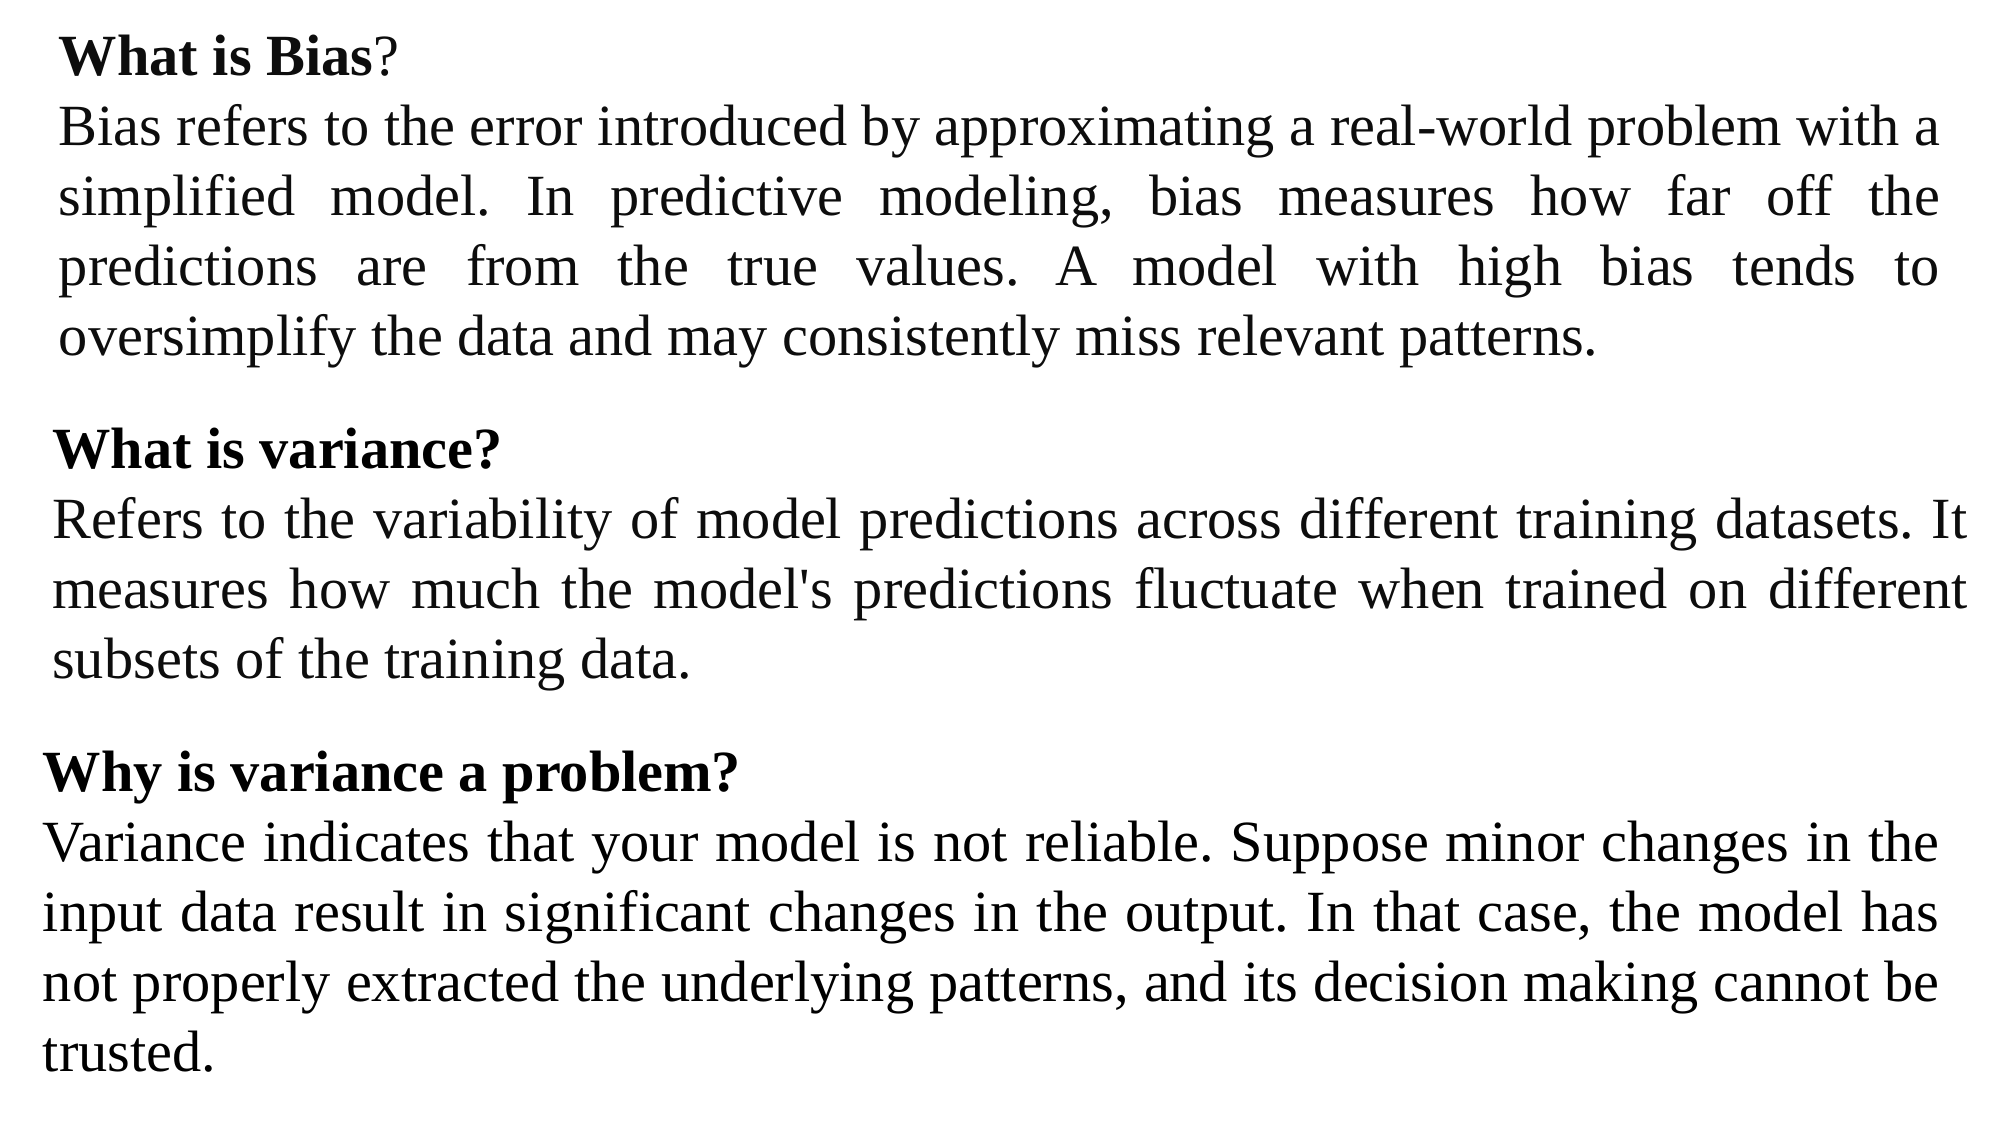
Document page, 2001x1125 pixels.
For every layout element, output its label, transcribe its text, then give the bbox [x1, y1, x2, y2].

text_box What is variance? Refers to the variability of model predictions across different training datasets. It measures how much the model's predictions fluctuate when trained on different subsets of the training data. [37, 403, 1984, 698]
text_box What is Bias? Bias refers to the error introduced by approximating a real-world problem with a simplified model. In predictive modeling, bias measures how far off the predictions are from the true values. A model with high bias tends to oversimplify the data and may consistently miss relevant patterns. [44, 9, 1956, 375]
text_box Why is variance a problem? Variance indicates that your model is not reliable. Suppose minor changes in the input data result in significant changes in the output. In that case, the model has not properly extracted the underlying patterns, and its decision making cannot be trusted. [28, 726, 1956, 1091]
